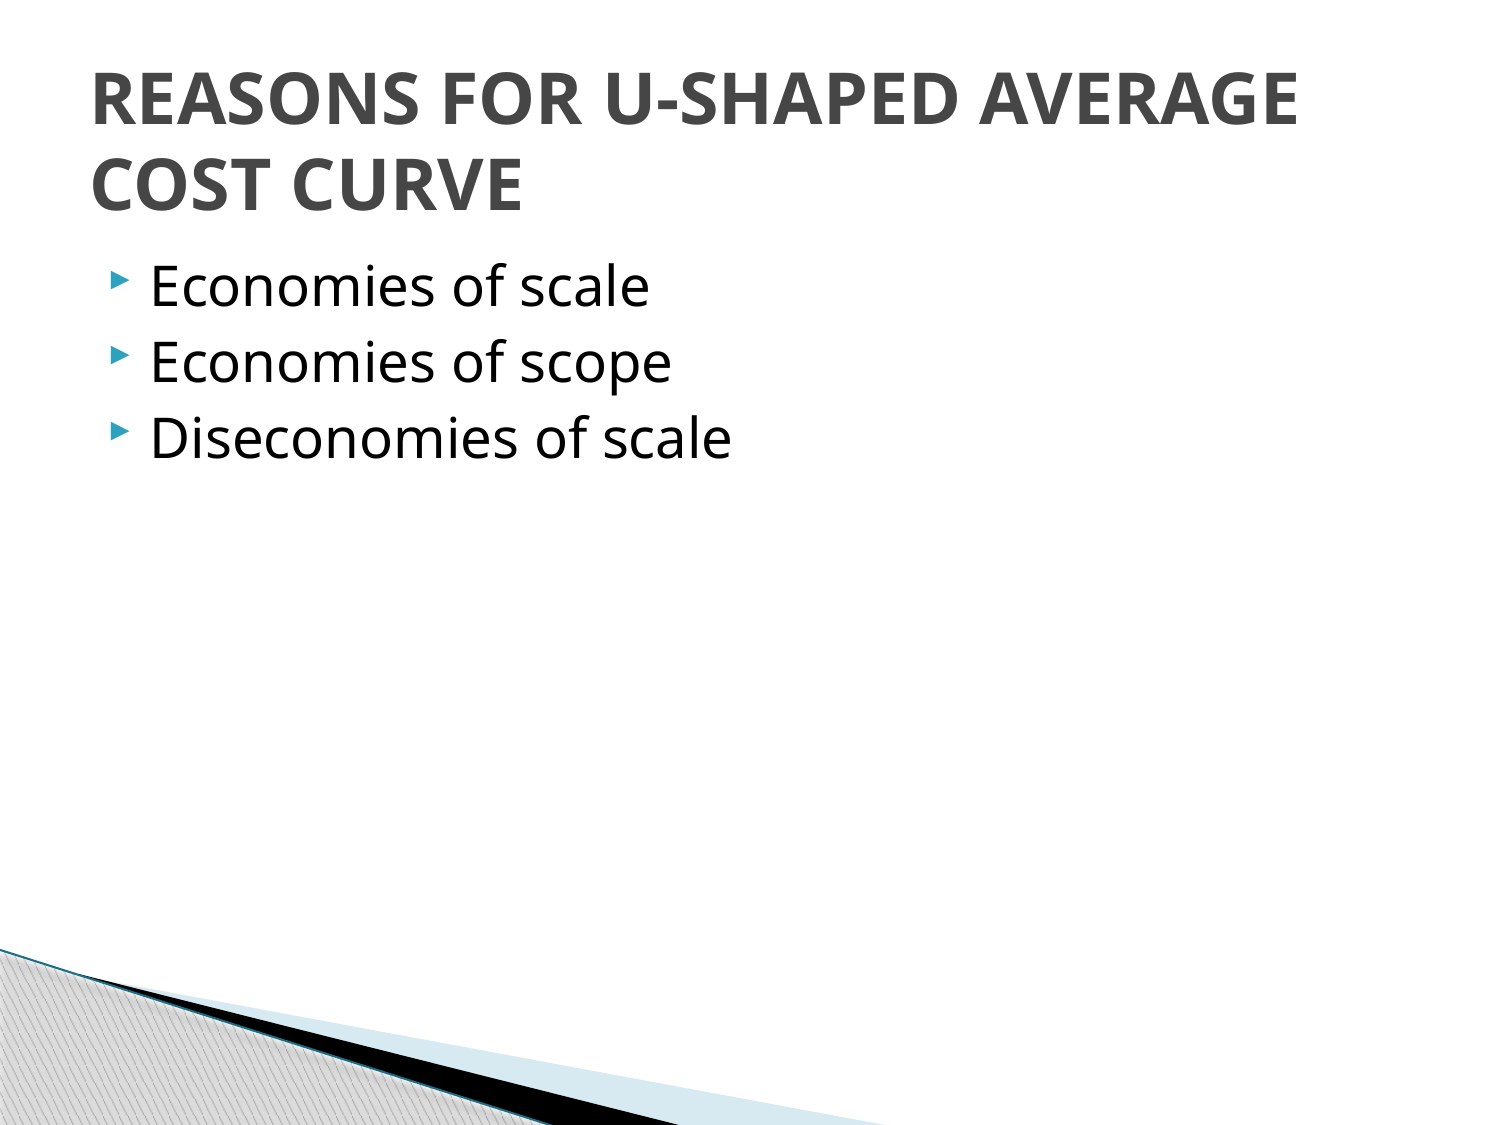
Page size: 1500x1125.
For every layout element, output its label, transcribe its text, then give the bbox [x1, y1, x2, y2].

title REASONS FOR U-SHAPED AVERAGE COST CURVE [75, 45, 1425, 233]
list Economies of scale Economies of scope Diseconomies of scale [75, 243, 1425, 986]
